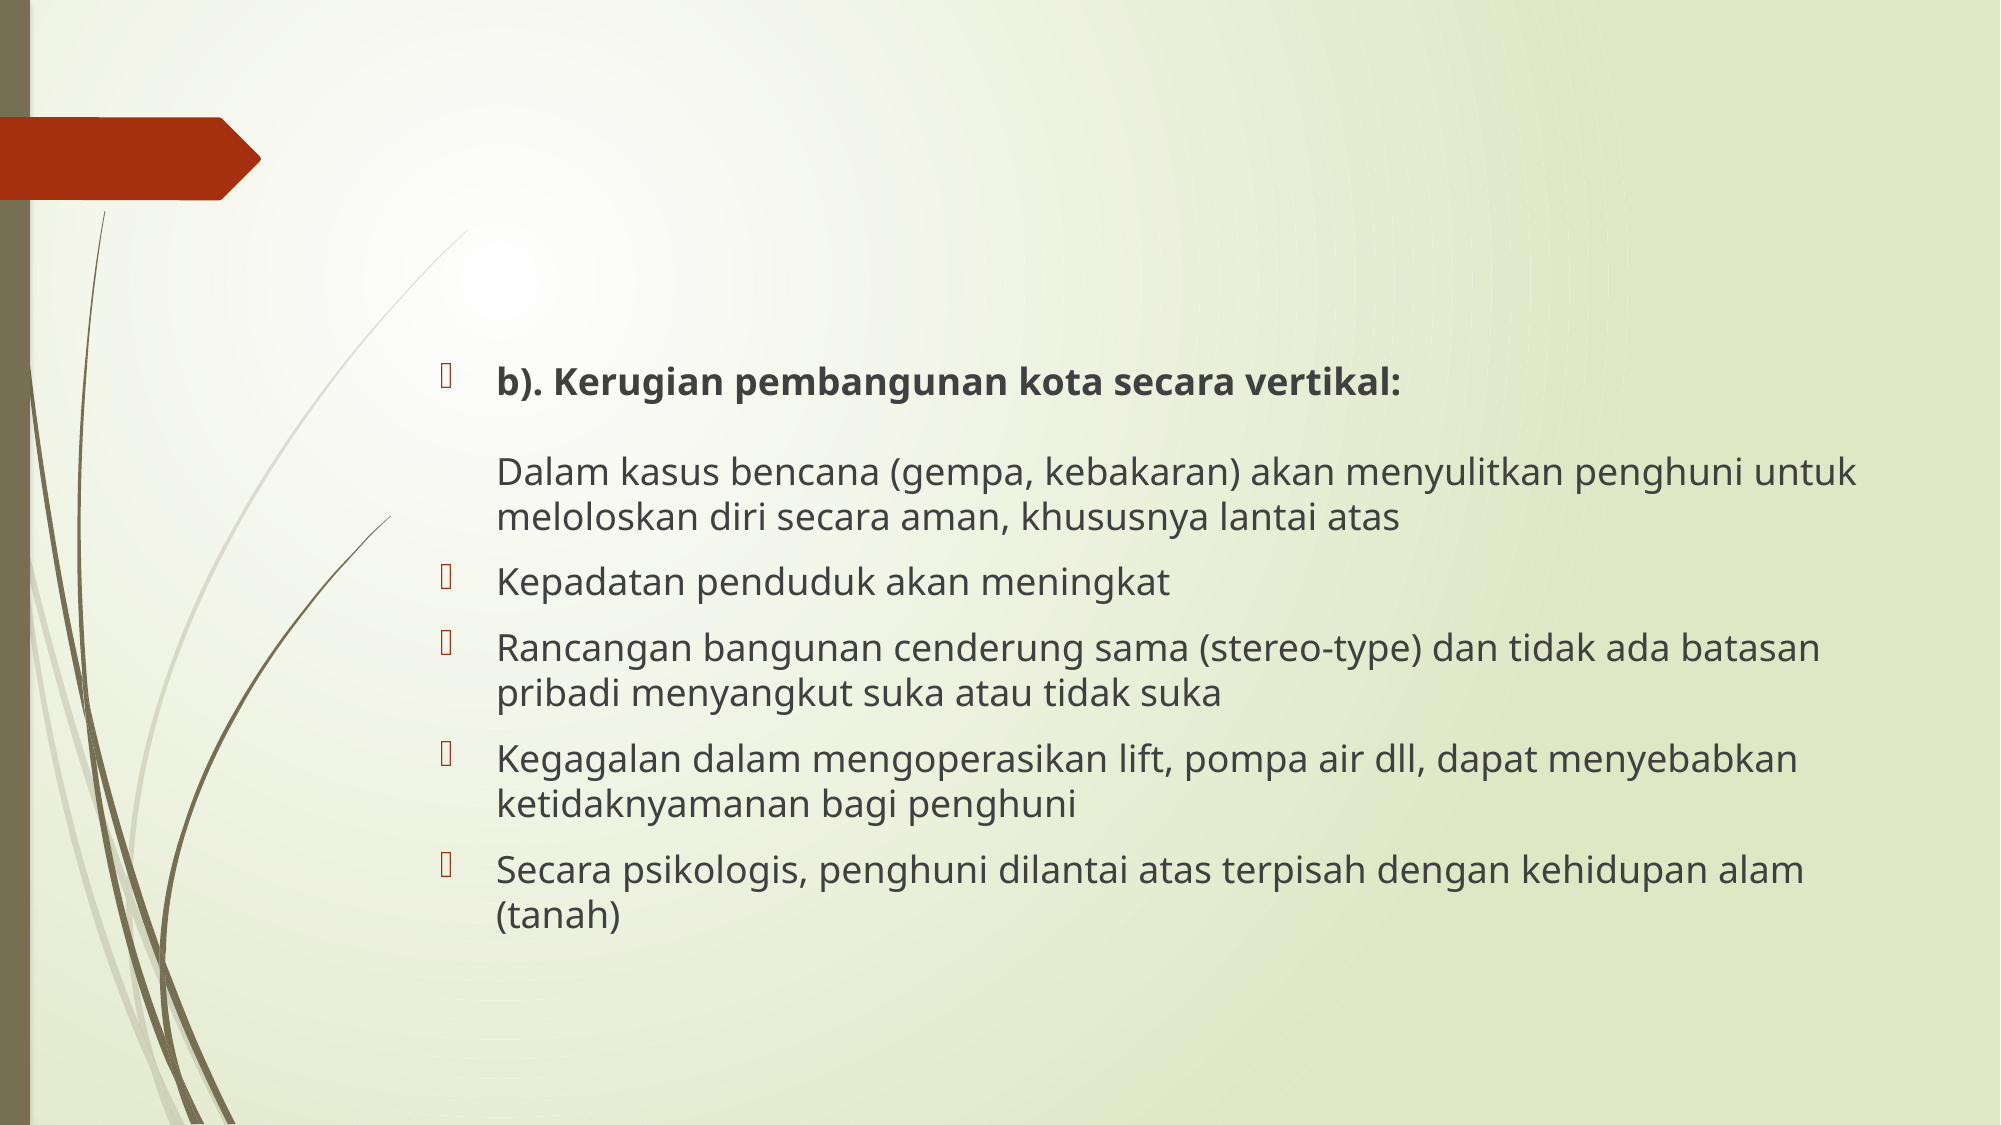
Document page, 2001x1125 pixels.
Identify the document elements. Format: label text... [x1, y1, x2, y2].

list b). Kerugian pembangunan kota secara vertikal: Dalam kasus bencana (gempa, kebakaran) akan menyulitkan penghuni untuk meloloskan diri secara aman, khususnya lantai atas Kepadatan penduduk akan meningkat Rancangan bangunan cenderung sama (stereo-type) dan tidak ada batasan pribadi menyangkut suka atau tidak suka Kegagalan dalam mengoperasikan lift, pompa air dll, dapat menyebabkan ketidaknyamanan bagi penghuni Secara psikologis, penghuni dilantai atas terpisah dengan kehidupan alam (tanah) [424, 350, 1888, 970]
